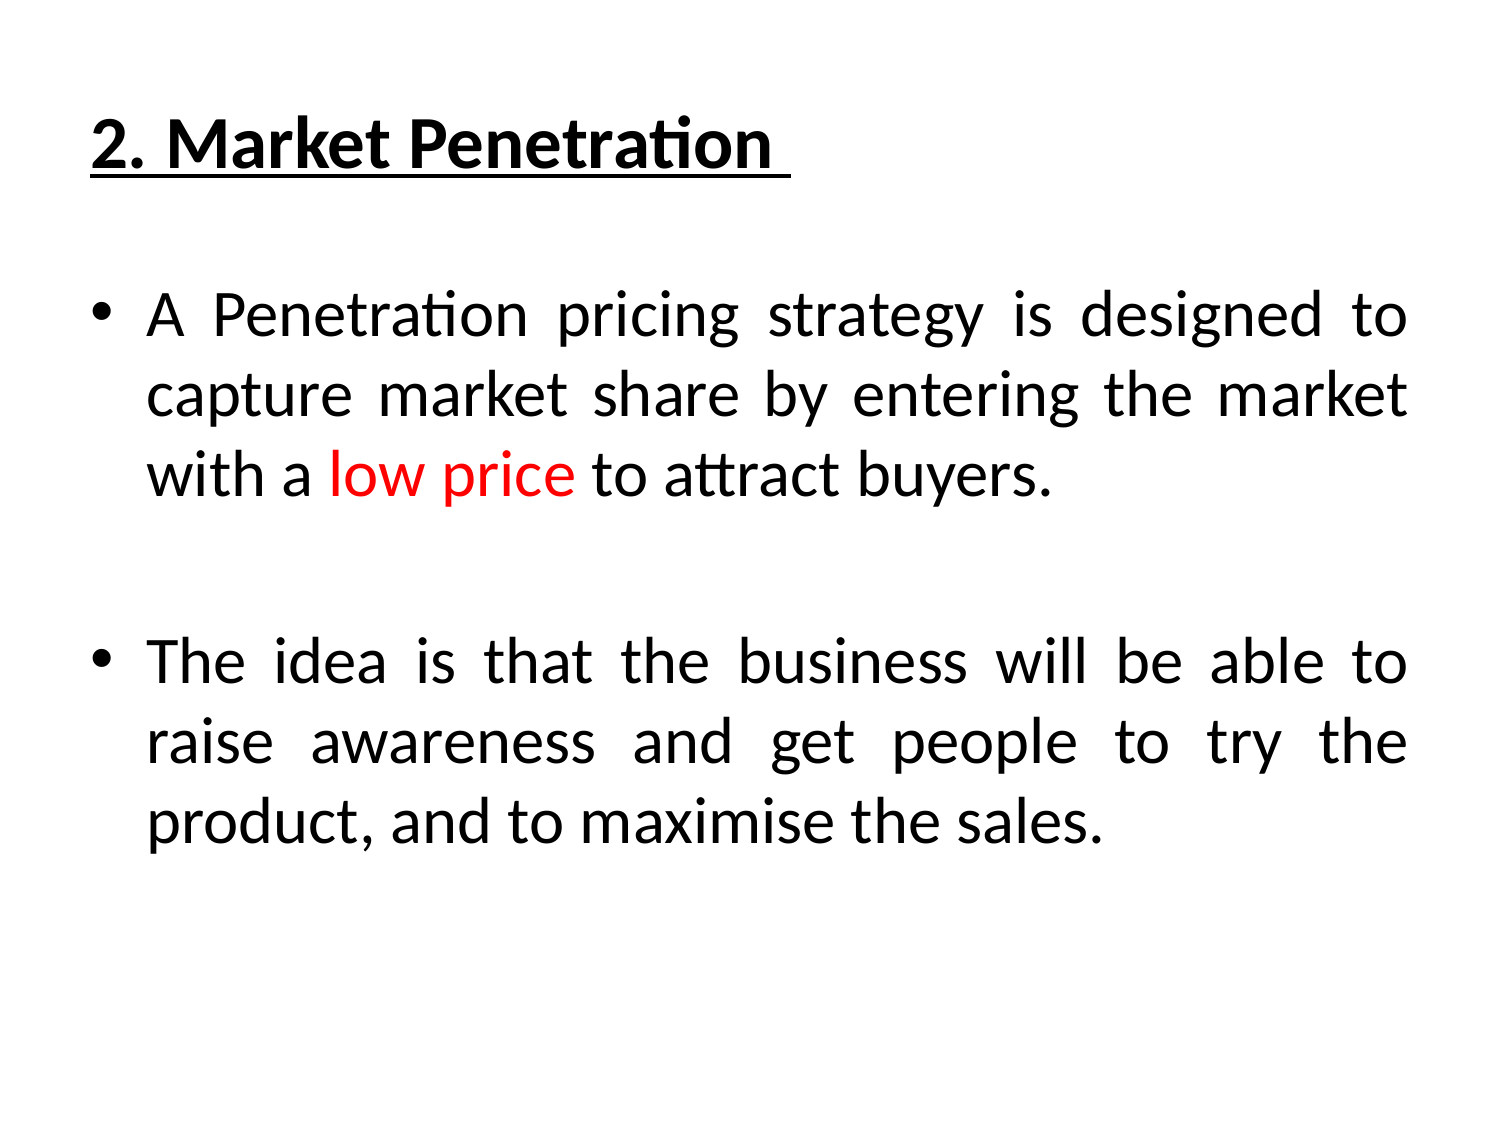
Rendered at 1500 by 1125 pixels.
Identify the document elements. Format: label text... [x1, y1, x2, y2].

list A Penetration pricing strategy is designed to capture market share by entering the market with a low price to attract buyers. The idea is that the business will be able to raise awareness and get people to try the product, and to maximise the sales. [75, 262, 1425, 1005]
title 2. Market Penetration [75, 45, 1425, 233]
